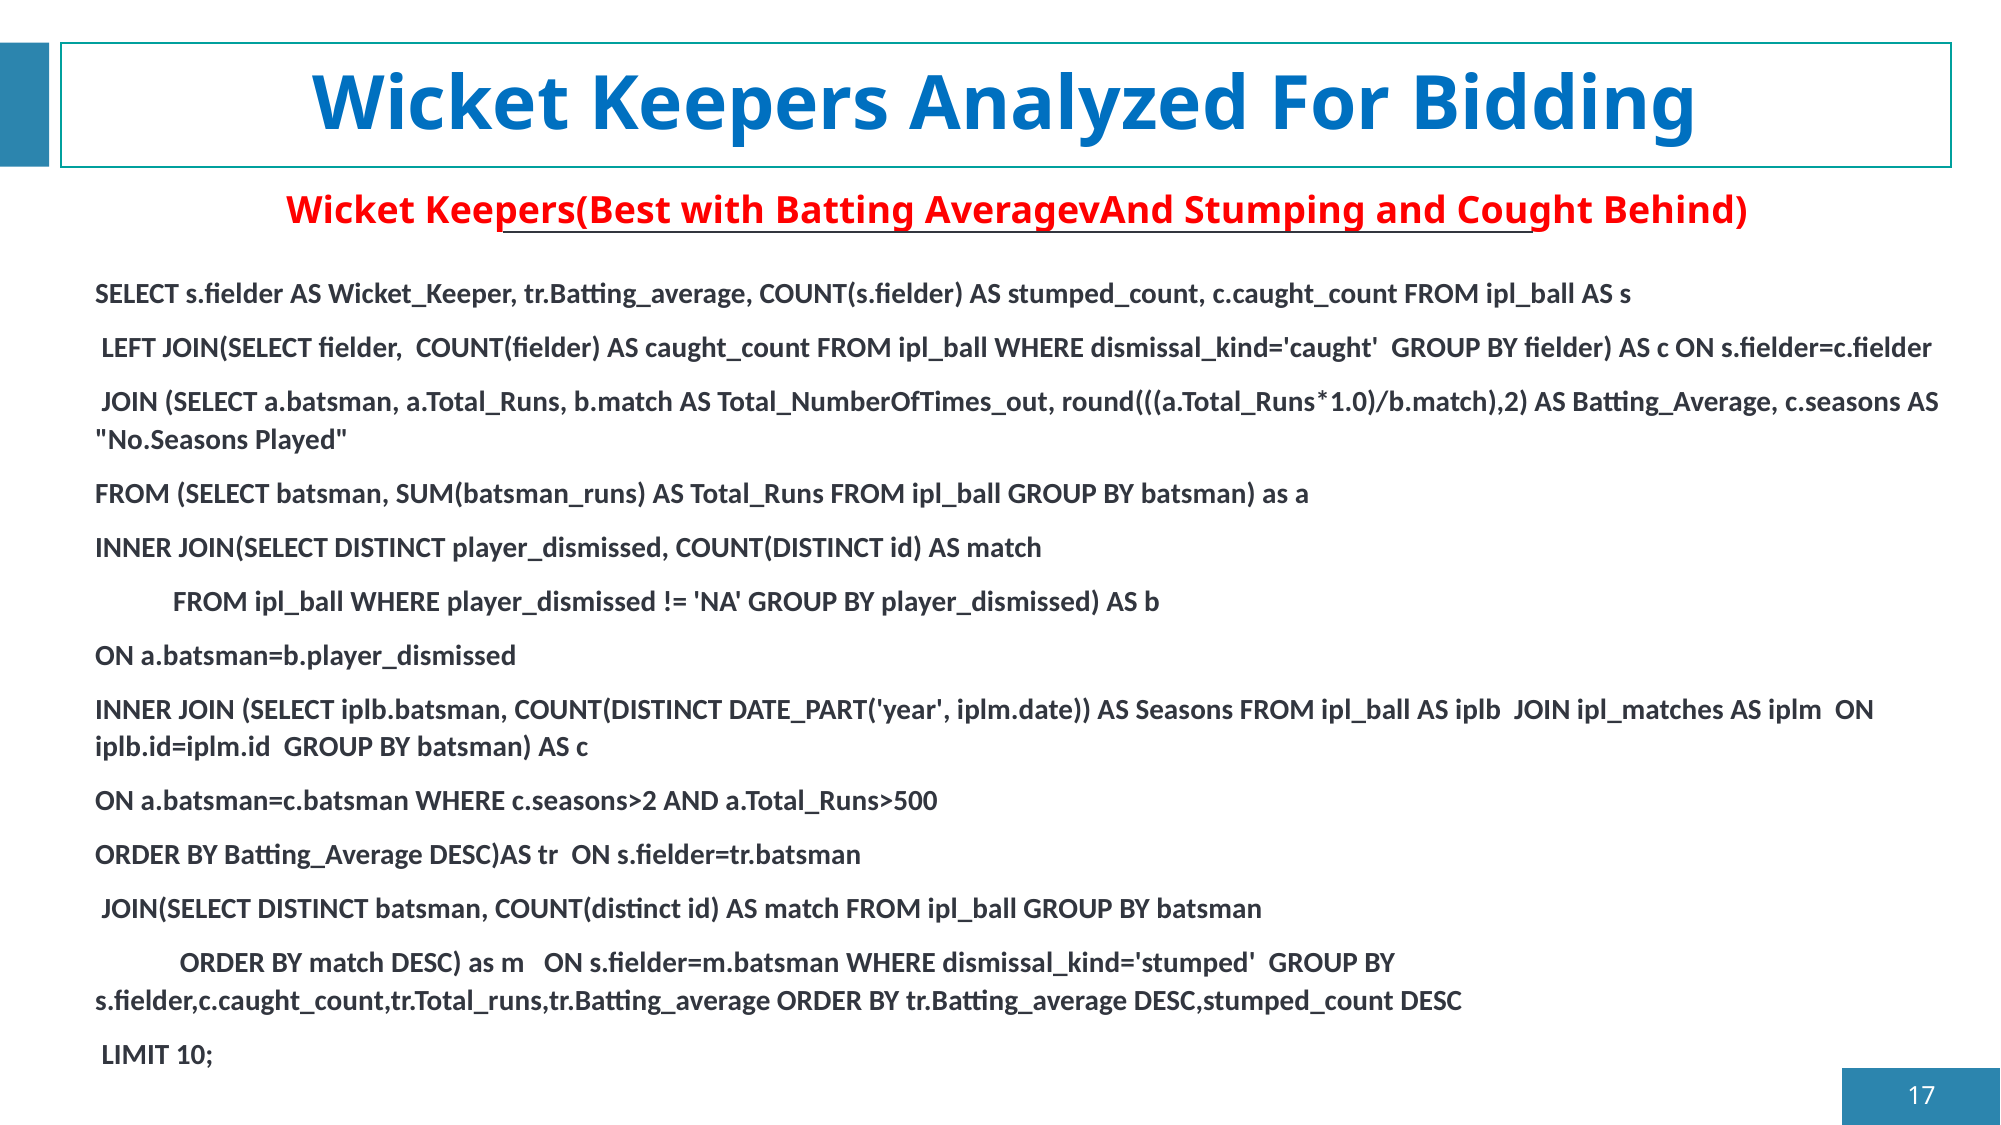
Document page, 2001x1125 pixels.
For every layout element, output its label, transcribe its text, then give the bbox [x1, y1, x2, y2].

slide_number 17 [1889, 1079, 1951, 1114]
text_box Wicket Keepers(Best with Batting AveragevAnd Stumping and Cought Behind) [97, 178, 1939, 239]
title Wicket Keepers Analyzed For Bidding [60, 42, 1952, 168]
text_box SELECT s.fielder AS Wicket_Keeper, tr.Batting_average, COUNT(s.fielder) AS stumped_count, c.caught_count FROM ipl_ball AS s LEFT JOIN(SELECT fielder, COUNT(fielder) AS caught_count FROM ipl_ball WHERE dismissal_kind='caught' GROUP BY fielder) AS c ON s.fielder=c.fielder JOIN (SELECT a.batsman, a.Total_Runs, b.match AS Total_NumberOfTimes_out, round(((a.Total_Runs*1.0)/b.match),2) AS Batting_Average, c.seasons AS "No.Seasons Played" FROM (SELECT batsman, SUM(batsman_runs) AS Total_Runs FROM ipl_ball GROUP BY batsman) as a INNER JOIN(SELECT DISTINCT player_dismissed, COUNT(DISTINCT id) AS match FROM ipl_ball WHERE player_dismissed != 'NA' GROUP BY player_dismissed) AS b ON a.batsman=b.player_dismissed INNER JOIN (SELECT iplb.batsman, COUNT(DISTINCT DATE_PART('year', iplm.date)) AS Seasons FROM ipl_ball AS iplb JOIN ipl_matches AS iplm ON iplb.id=iplm.id GROUP BY batsman) AS c ON a.batsman=c.batsman WHERE c.seasons>2 AND a.Total_Runs>500 ORDER BY Batting_Average DESC)AS tr ON s.fielder=tr.batsman JOIN(SELECT DISTINCT batsman, COUNT(distinct id) AS match FROM ipl_ball GROUP BY batsman ORDER BY match DESC) as m ON s.fielder=m.batsman WHERE dismissal_kind='stumped' GROUP BY s.fielder,c.caught_count,tr.Total_runs,tr.Batting_average ORDER BY tr.Batting_average DESC,stumped_count DESC LIMIT 10; [80, 264, 2000, 1078]
